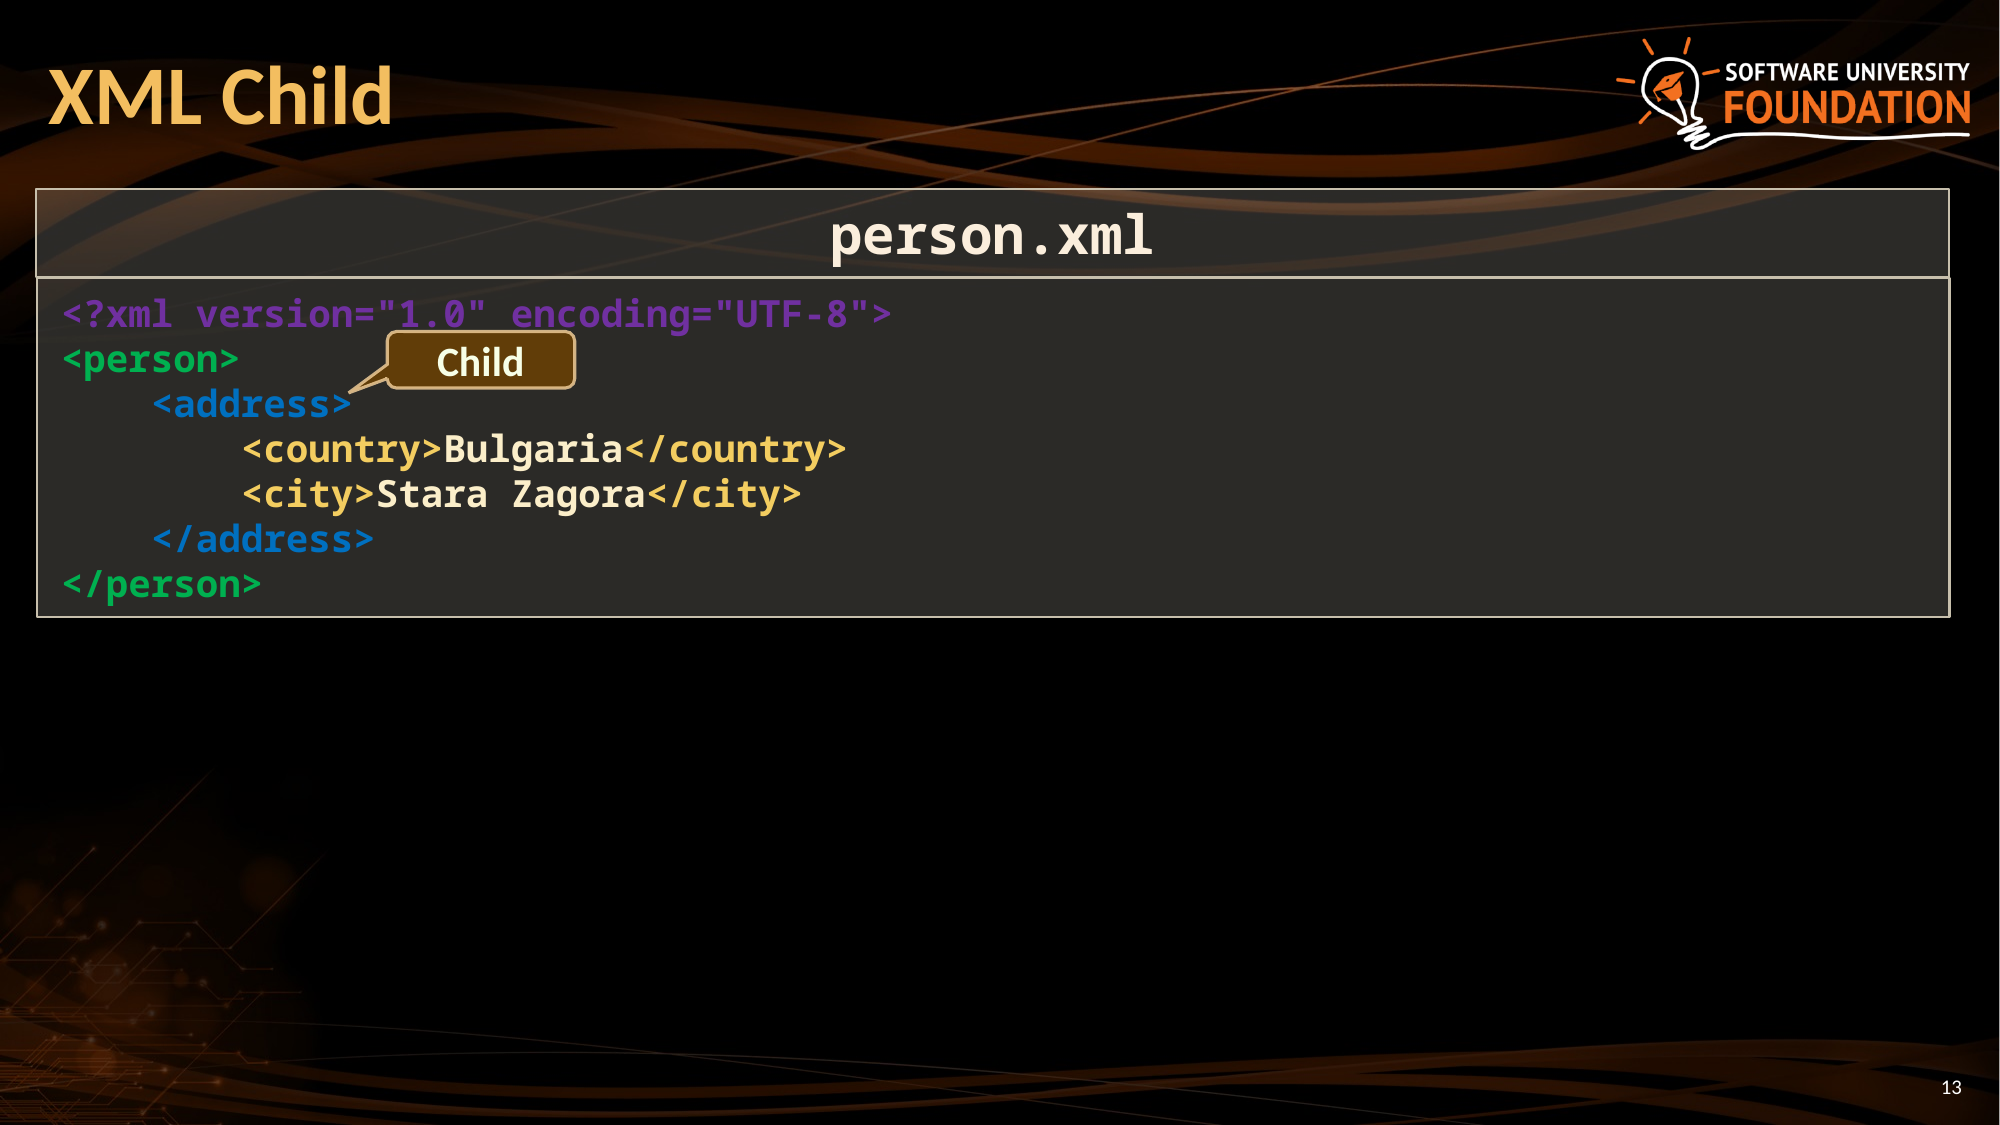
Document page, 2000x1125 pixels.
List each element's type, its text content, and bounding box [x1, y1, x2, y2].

text_box person.xml [35, 188, 1950, 278]
picture [0, 0, 2000, 1125]
slide_number 13 [1897, 1070, 1968, 1103]
text_box <?xml version="1.0" encoding="UTF-8"> <person> <address> <country>Bulgaria</country> <city>Stara Zagora</city> </address> </person> [37, 278, 1950, 617]
title XML Child [30, 6, 1602, 189]
text_box Child [347, 330, 576, 394]
